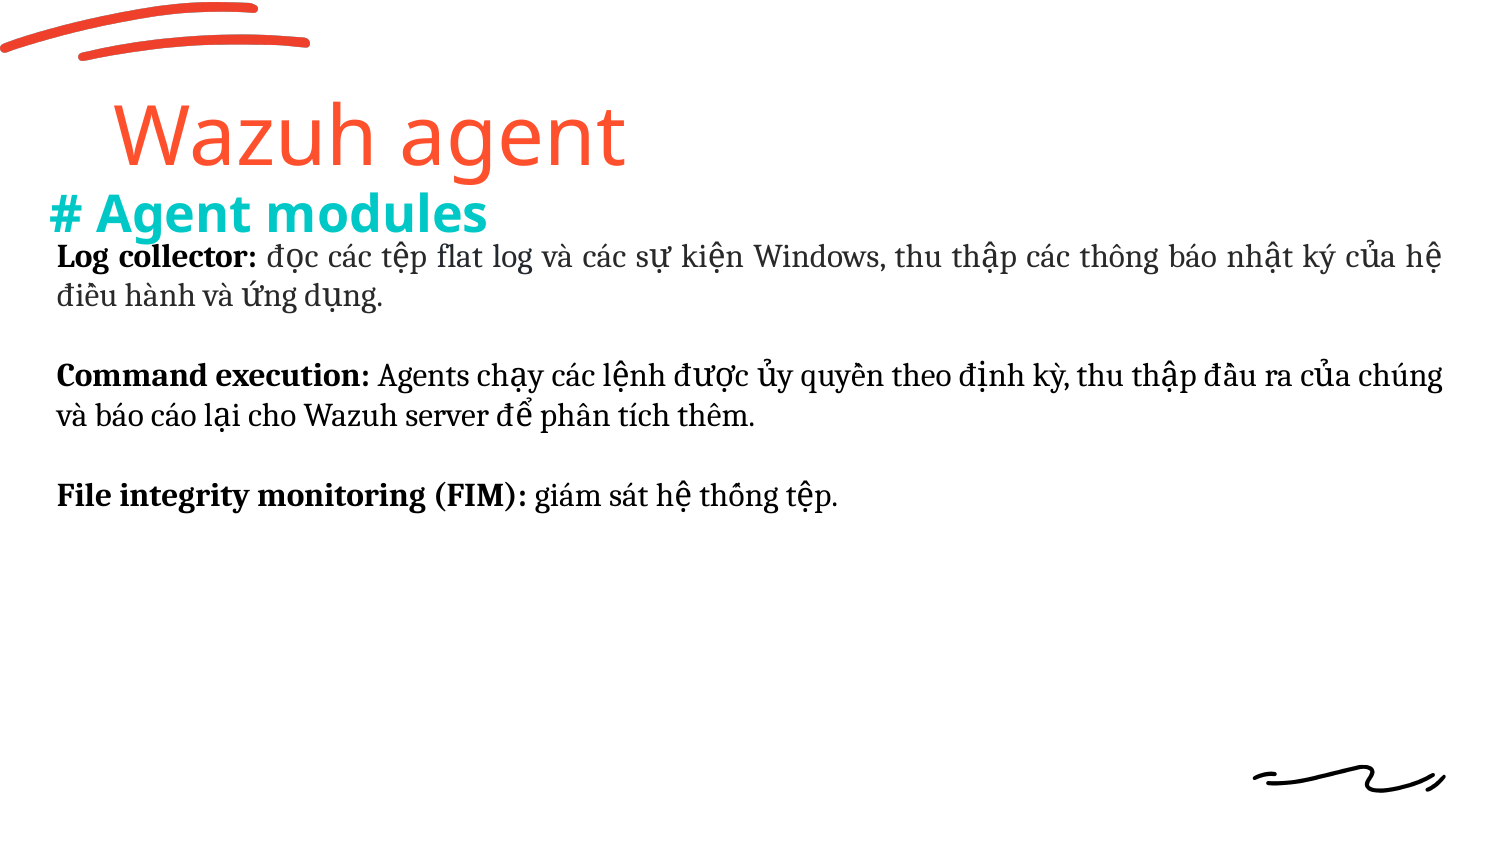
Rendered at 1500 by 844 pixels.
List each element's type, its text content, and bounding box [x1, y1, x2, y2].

text_box Log collector: đọc các tệp flat log và các sự kiện Windows, thu thập các thông báo nhật ký của hệ điều hành và ứng dụng. Command execution: Agents chạy các lệnh được ủy quyền theo định kỳ, thu thập đầu ra của chúng và báo cáo lại cho Wazuh server để phân tích thêm. File integrity monitoring (FIM): giám sát hệ thống tệp. [49, 230, 1451, 517]
text_box # Agent modules [49, 154, 1188, 230]
text_box Wazuh agent [113, 41, 1387, 182]
picture [1252, 760, 1446, 796]
picture [0, 2, 310, 61]
